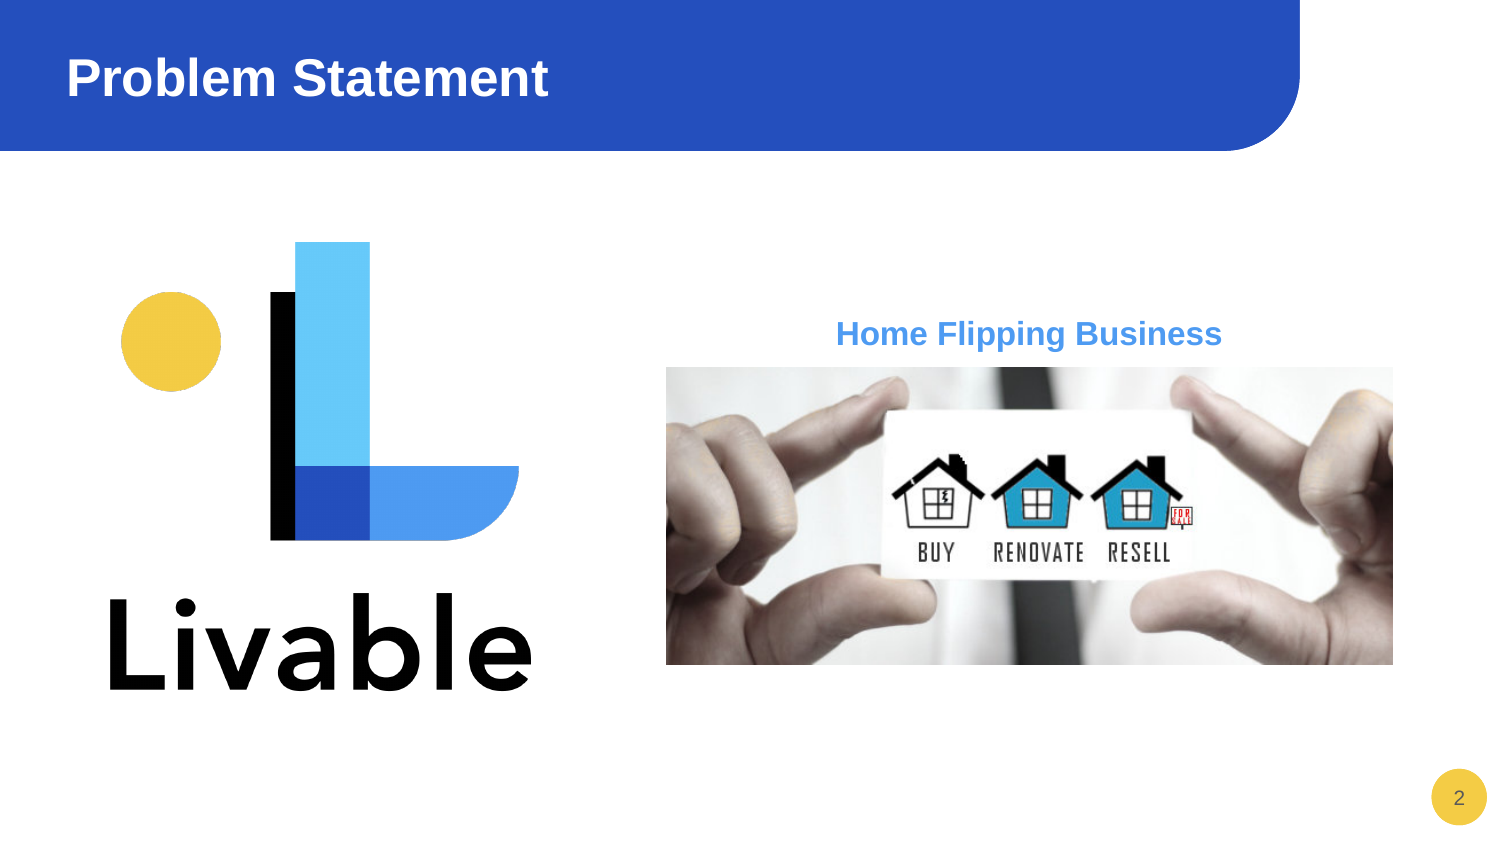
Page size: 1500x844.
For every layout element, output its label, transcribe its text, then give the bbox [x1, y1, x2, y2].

slide_number ‹#› [1432, 764, 1487, 830]
list Home Flipping Business [676, 291, 1383, 357]
title Problem Statement [51, 28, 1449, 123]
text_box [0, 0, 1300, 151]
picture [100, 242, 547, 732]
picture [666, 367, 1393, 665]
